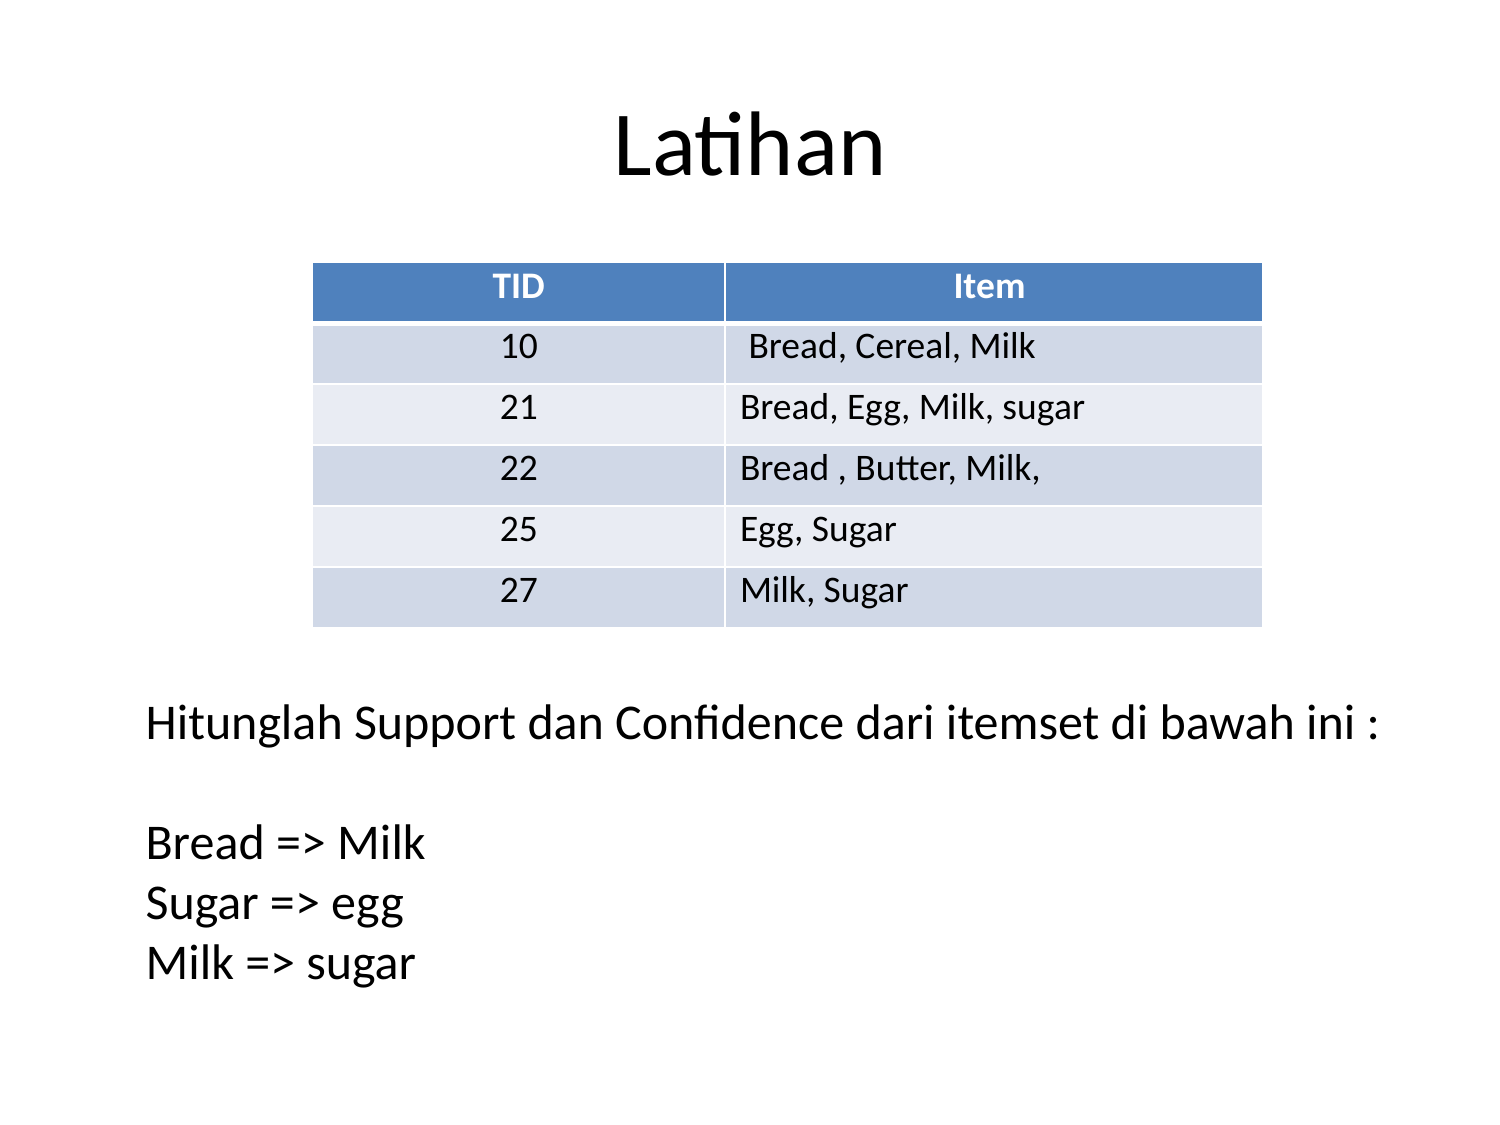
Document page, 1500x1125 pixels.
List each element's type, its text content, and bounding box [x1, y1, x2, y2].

table_header Item [726, 263, 1262, 321]
table_cell 25 [313, 507, 724, 566]
table_cell 21 [313, 385, 724, 444]
text_box Hitunglah Support dan Confidence dari itemset di bawah ini : Bread => Milk Sugar => egg Milk => sugar [130, 681, 1396, 997]
table_cell Bread, Cereal, Milk [726, 326, 1262, 383]
table_cell 27 [313, 568, 724, 627]
table_cell 10 [313, 326, 724, 383]
table_cell Bread , Butter, Milk, [726, 446, 1262, 505]
title Latihan [75, 45, 1425, 233]
table_cell Egg, Sugar [726, 507, 1262, 566]
table_cell Milk, Sugar [726, 568, 1262, 627]
table_cell Bread, Egg, Milk, sugar [726, 385, 1262, 444]
table_cell 22 [313, 446, 724, 505]
table_header TID [313, 263, 724, 321]
